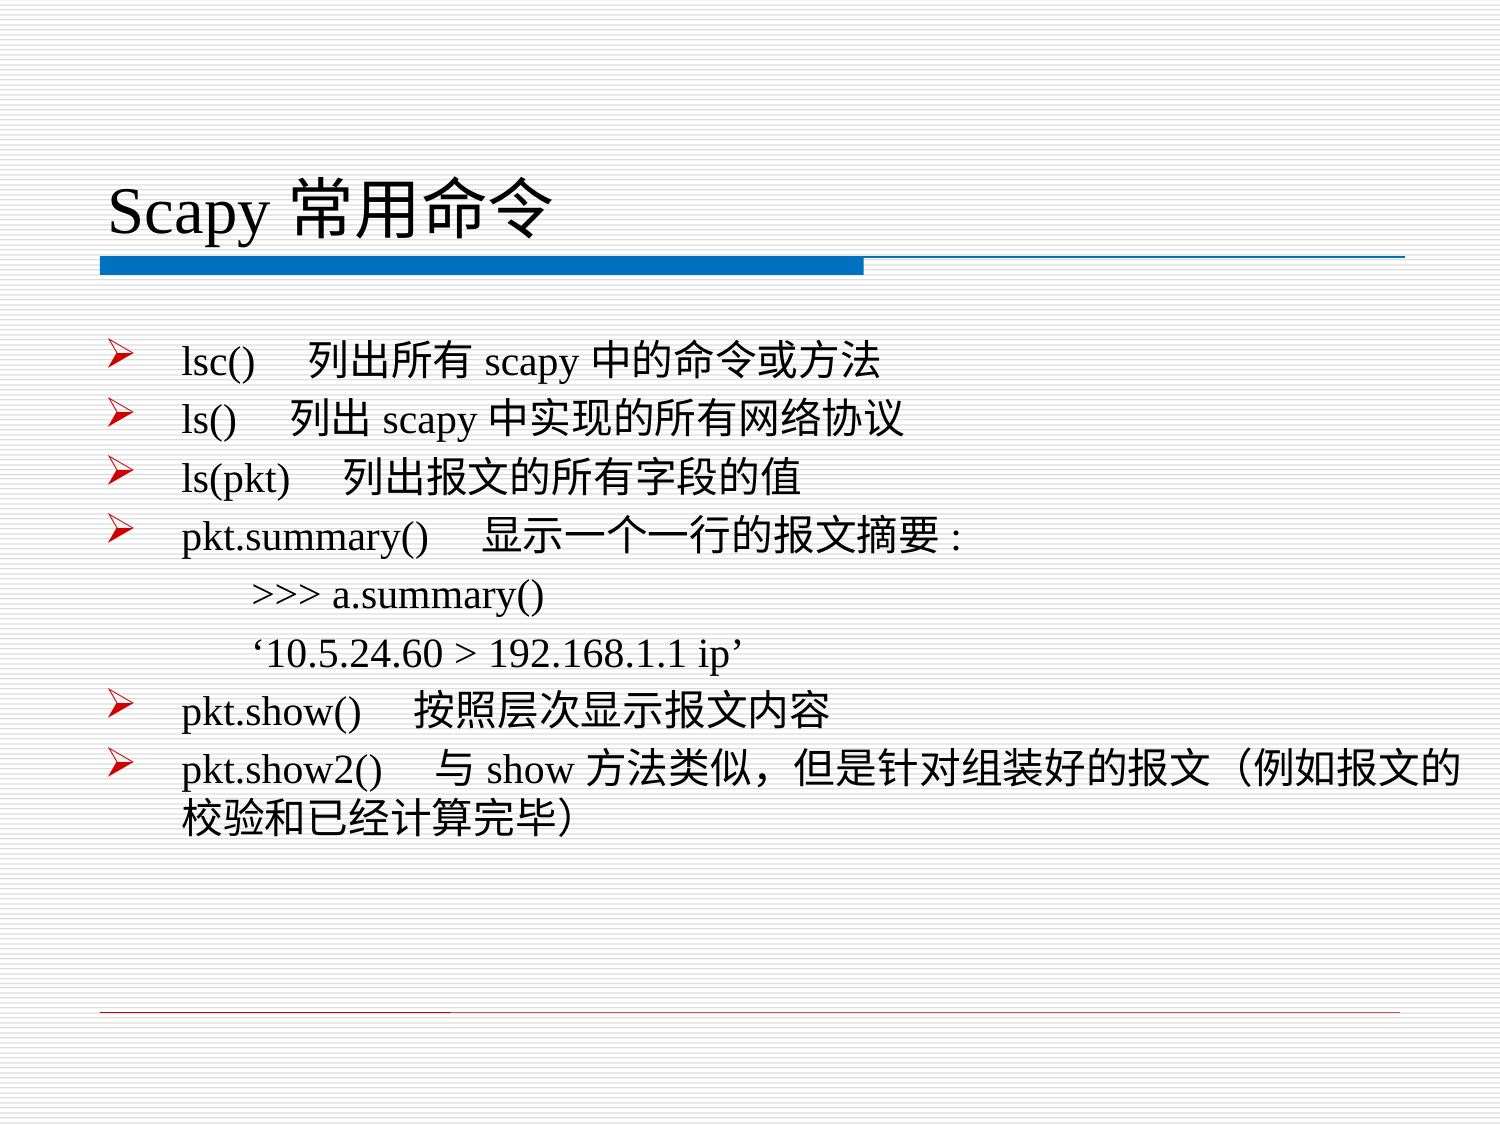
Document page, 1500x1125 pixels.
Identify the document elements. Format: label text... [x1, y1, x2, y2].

picture [0, 0, 1500, 1125]
title Scapy常用命令 [92, 148, 1406, 255]
list lsc() 列出所有scapy中的命令或方法 ls() 列出scapy中实现的所有网络协议 ls(pkt) 列出报文的所有字段的值 pkt.summary() 显示一个一行的报文摘要: >>> a.summary() ‘10.5.24.60 > 192.168.1.1 ip’ pkt.show() 按照层次显示报文内容 pkt.show2() 与show方法类似，但是针对组装好的报文（例如报文的校验和已经计算完毕） [89, 326, 1484, 894]
